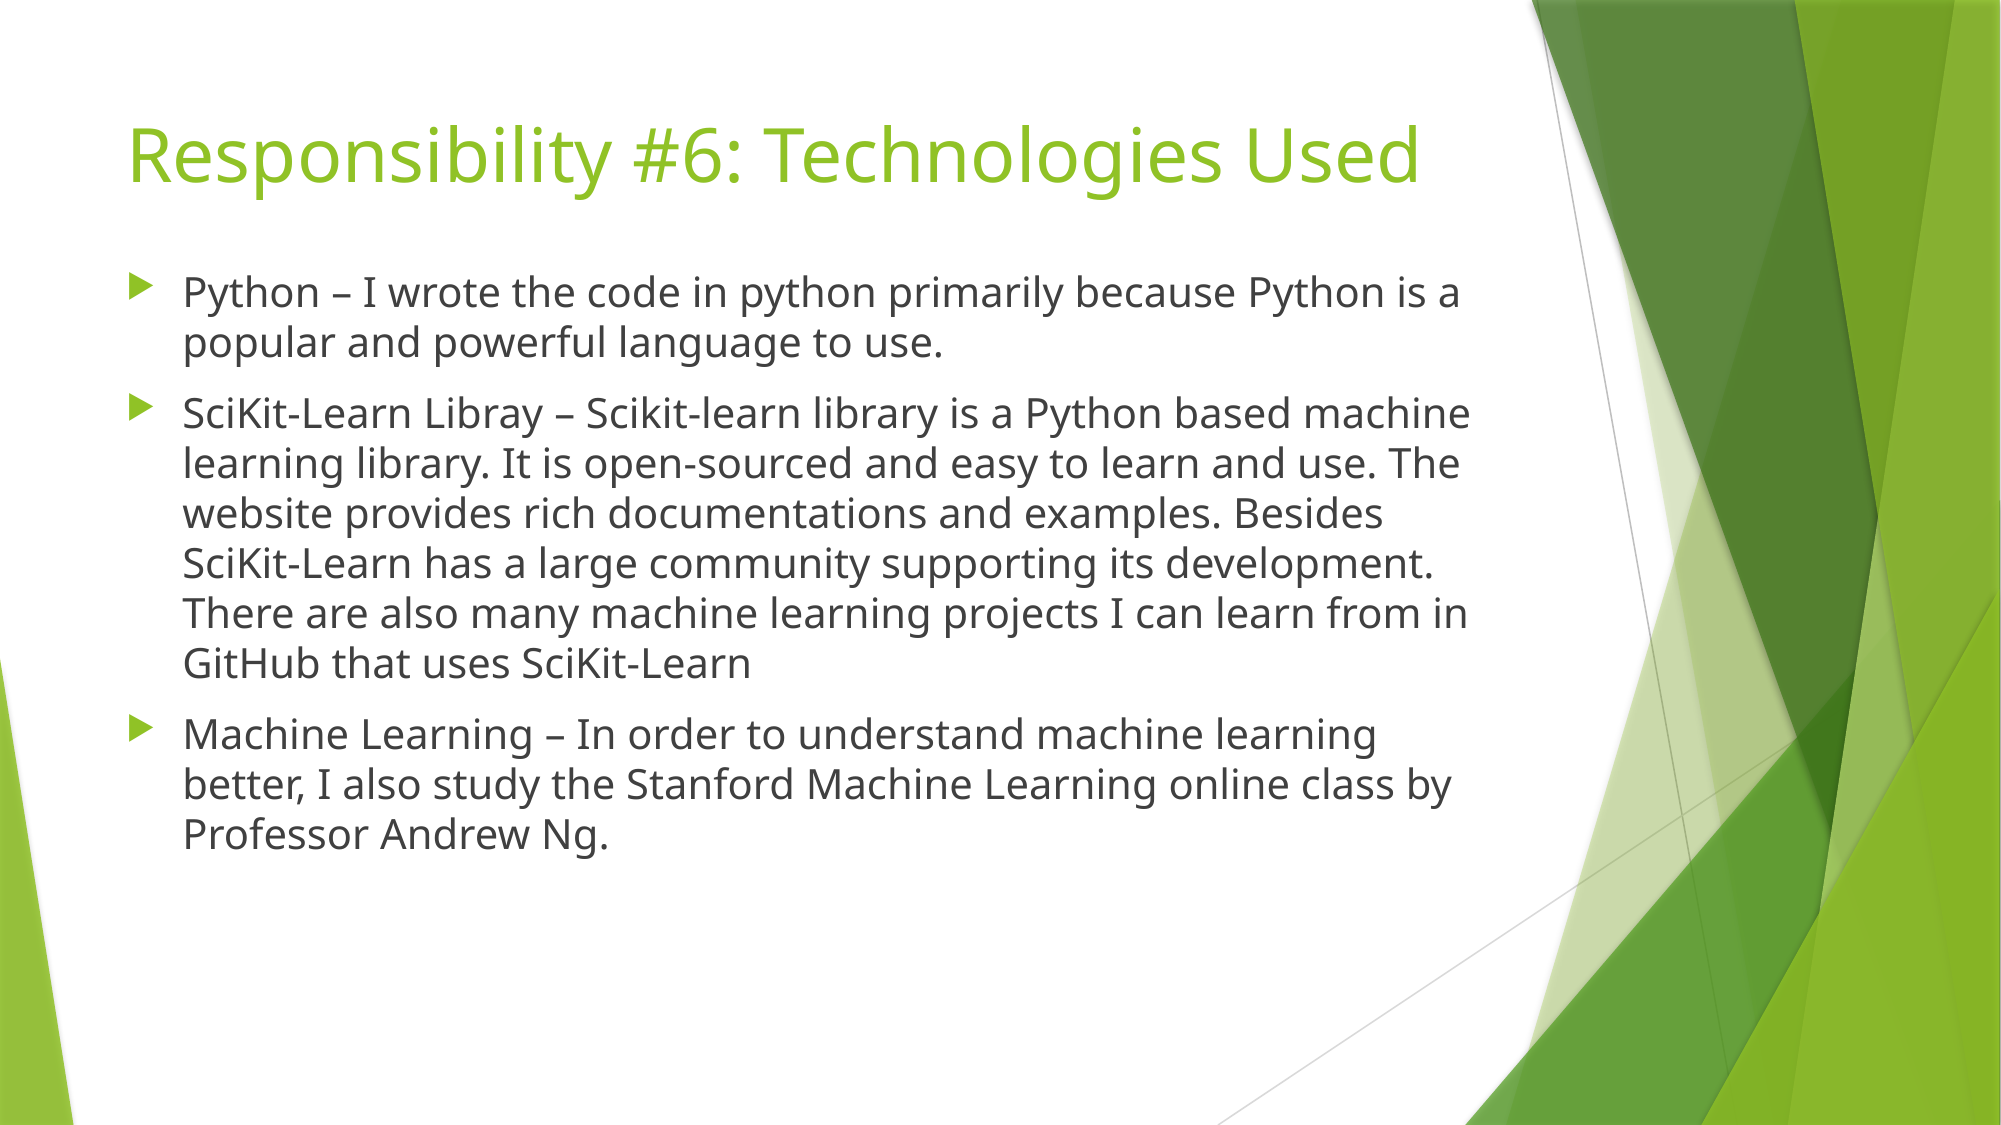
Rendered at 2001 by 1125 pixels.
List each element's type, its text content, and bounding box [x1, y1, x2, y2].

title Responsibility #6: Technologies Used [111, 99, 1522, 258]
list Python – I wrote the code in python primarily because Python is a popular and powerful language to use. SciKit-Learn Libray – Scikit-learn library is a Python based machine learning library. It is open-sourced and easy to learn and use. The website provides rich documentations and examples. Besides SciKit-Learn has a large community supporting its development. There are also many machine learning projects I can learn from in GitHub that uses SciKit-Learn Machine Learning – In order to understand machine learning better, I also study the Stanford Machine Learning online class by Professor Andrew Ng. [111, 258, 1522, 896]
